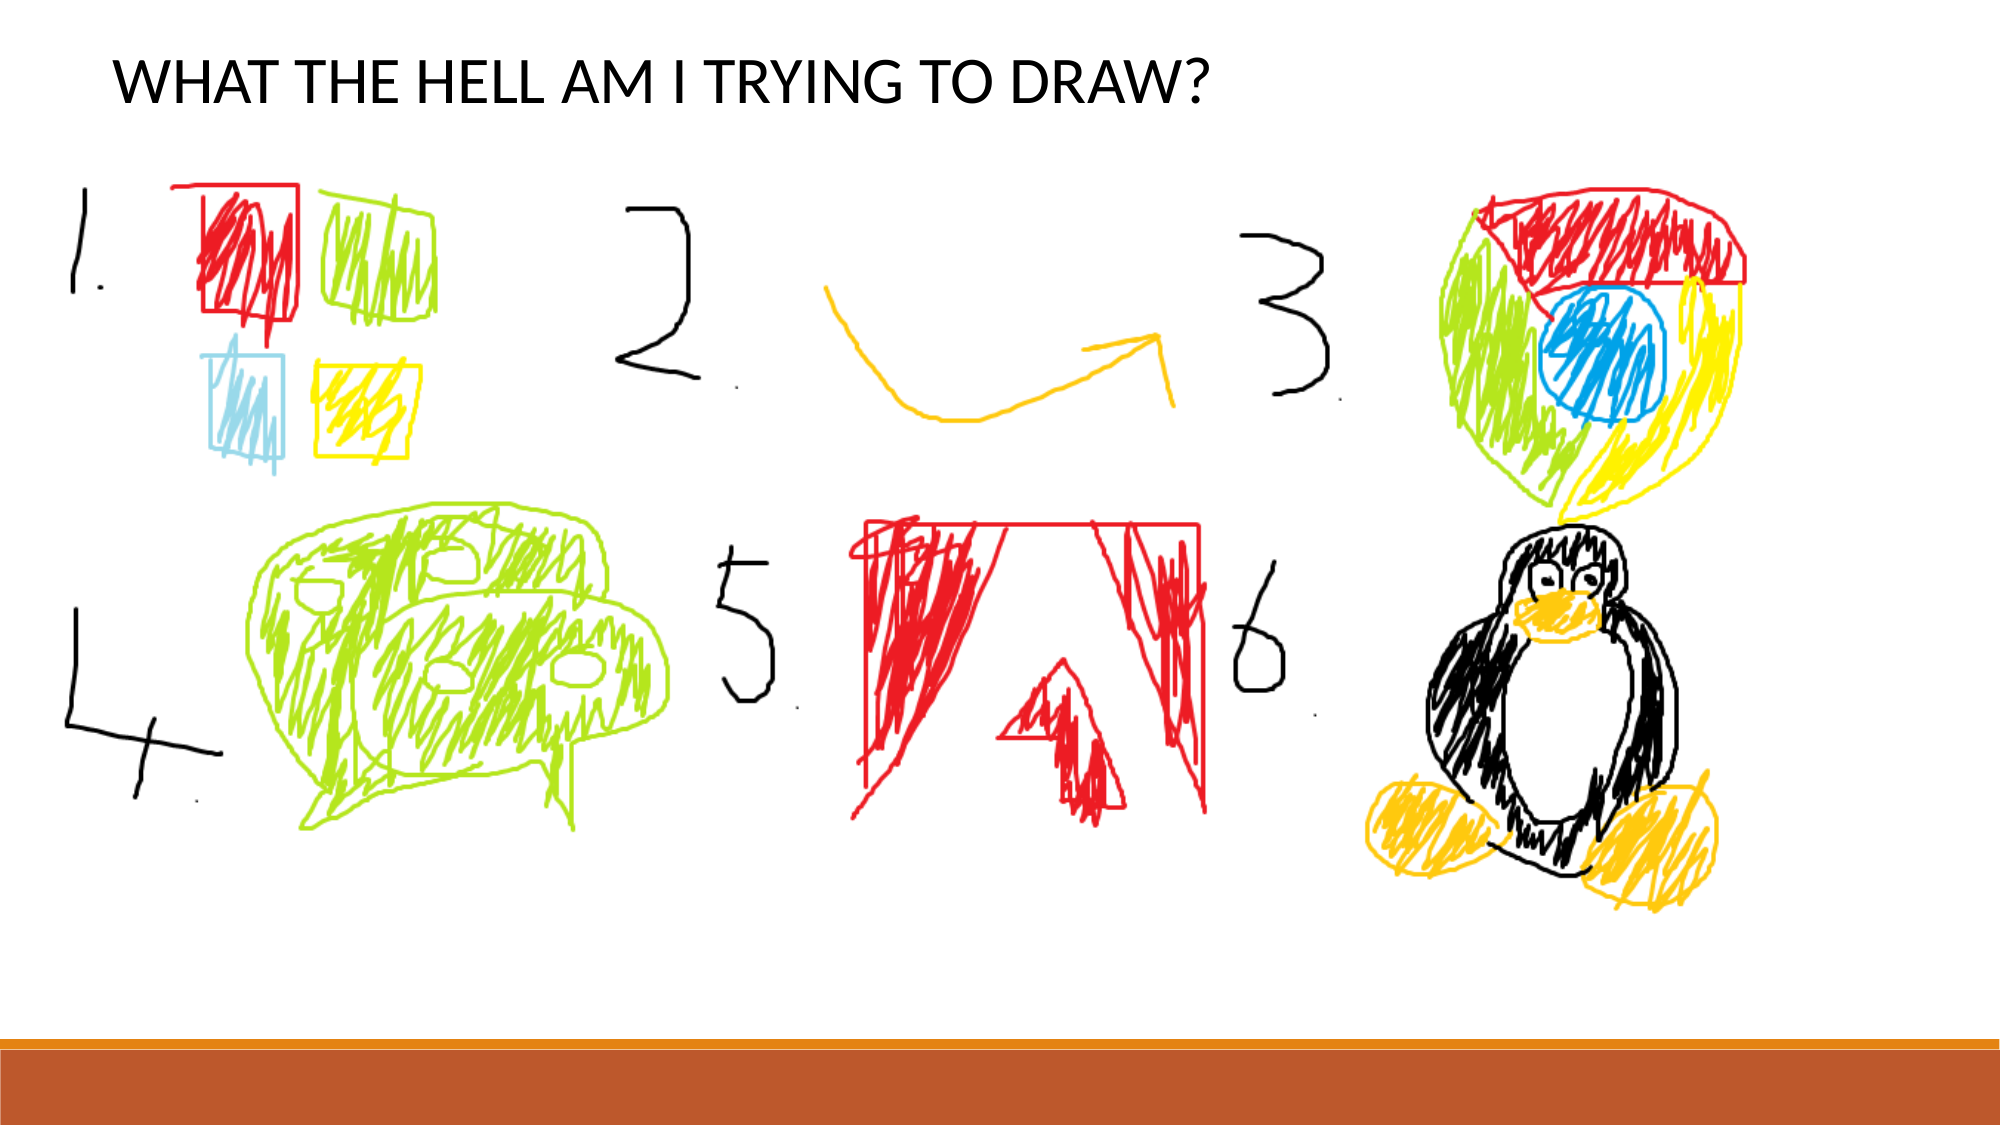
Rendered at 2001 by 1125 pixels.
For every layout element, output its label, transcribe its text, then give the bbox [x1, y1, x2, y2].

text_box WHAT THE HELL AM I TRYING TO DRAW? [97, 29, 1942, 124]
picture [0, 143, 2000, 982]
